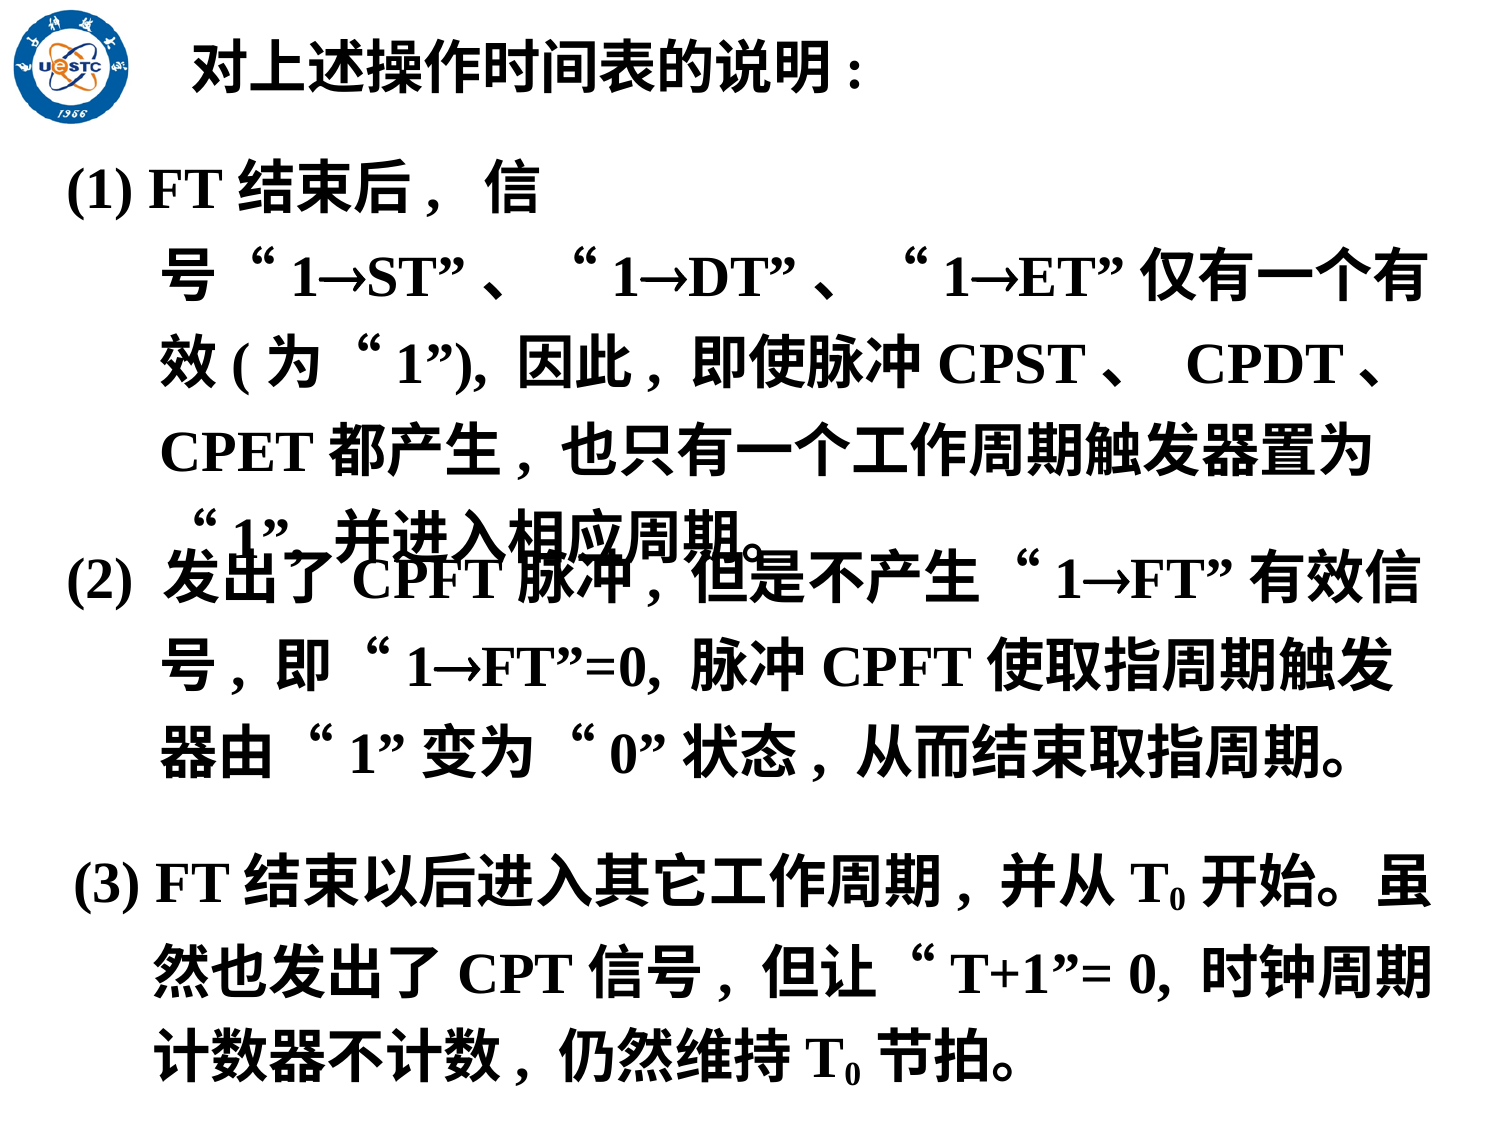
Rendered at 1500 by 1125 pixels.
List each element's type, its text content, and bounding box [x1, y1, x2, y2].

text_box (2) 发出了CPFT脉冲, 但是不产生“1FT”有效信号, 即“1FT”=0, 脉冲CPFT使取指周期触发器由“1”变为“0”状态, 从而结束取指周期。 [51, 515, 1441, 793]
text_box (3) FT结束以后进入其它工作周期, 并从T0开始。虽然也发出了CPT信号, 但让“T+1”= 0, 时钟周期计数器不计数, 仍然维持T0节拍。 [58, 822, 1500, 1100]
text_box (1) FT结束后, 信号“1ST”、“1DT”、“1ET”仅有一个有效(为“1”), 因此, 即使脉冲CPST、 CPDT、 CPET都产生, 也只有一个工作周期触发器置为“1”, 并进入相应周期。 [51, 125, 1458, 578]
picture [6, 8, 136, 126]
text_box 对上述操作时间表的说明: [176, 22, 1117, 108]
